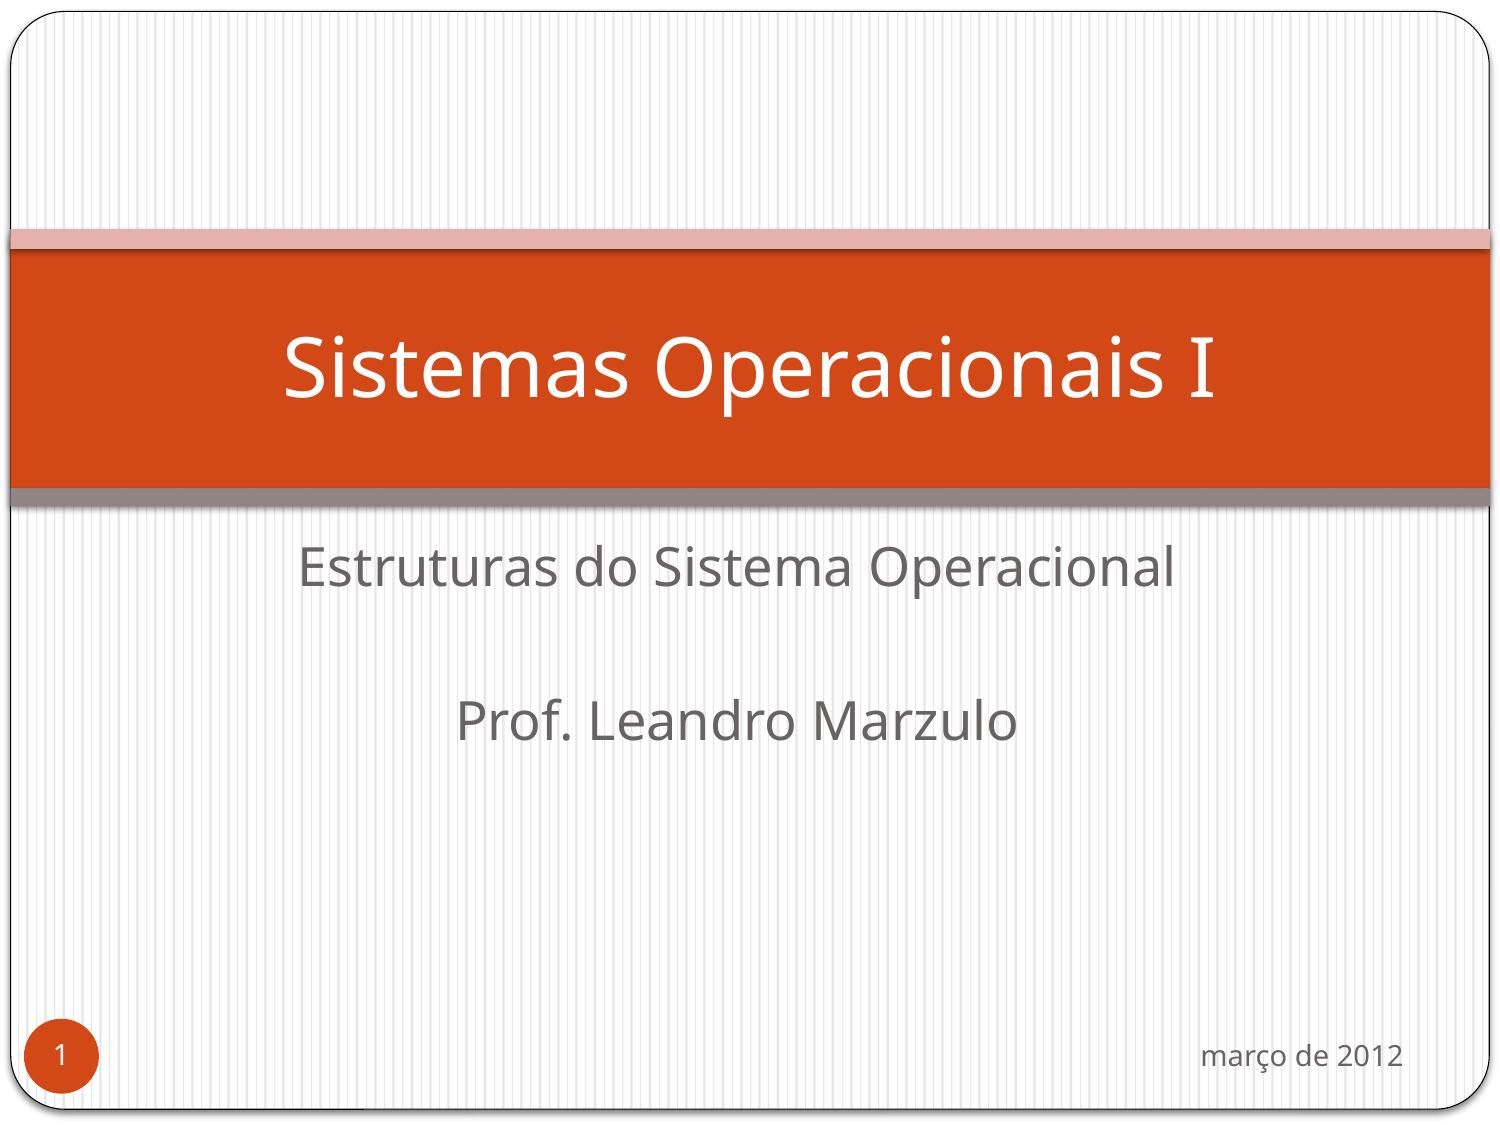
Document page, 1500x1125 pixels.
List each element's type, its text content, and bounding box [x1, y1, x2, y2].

slide_number 1 [23, 1018, 99, 1094]
title Sistemas Operacionais I [75, 247, 1425, 489]
subtitle Estruturas do Sistema Operacional Prof. Leandro Marzulo [212, 525, 1263, 788]
slide_number março de 2012 [1012, 1015, 1419, 1094]
